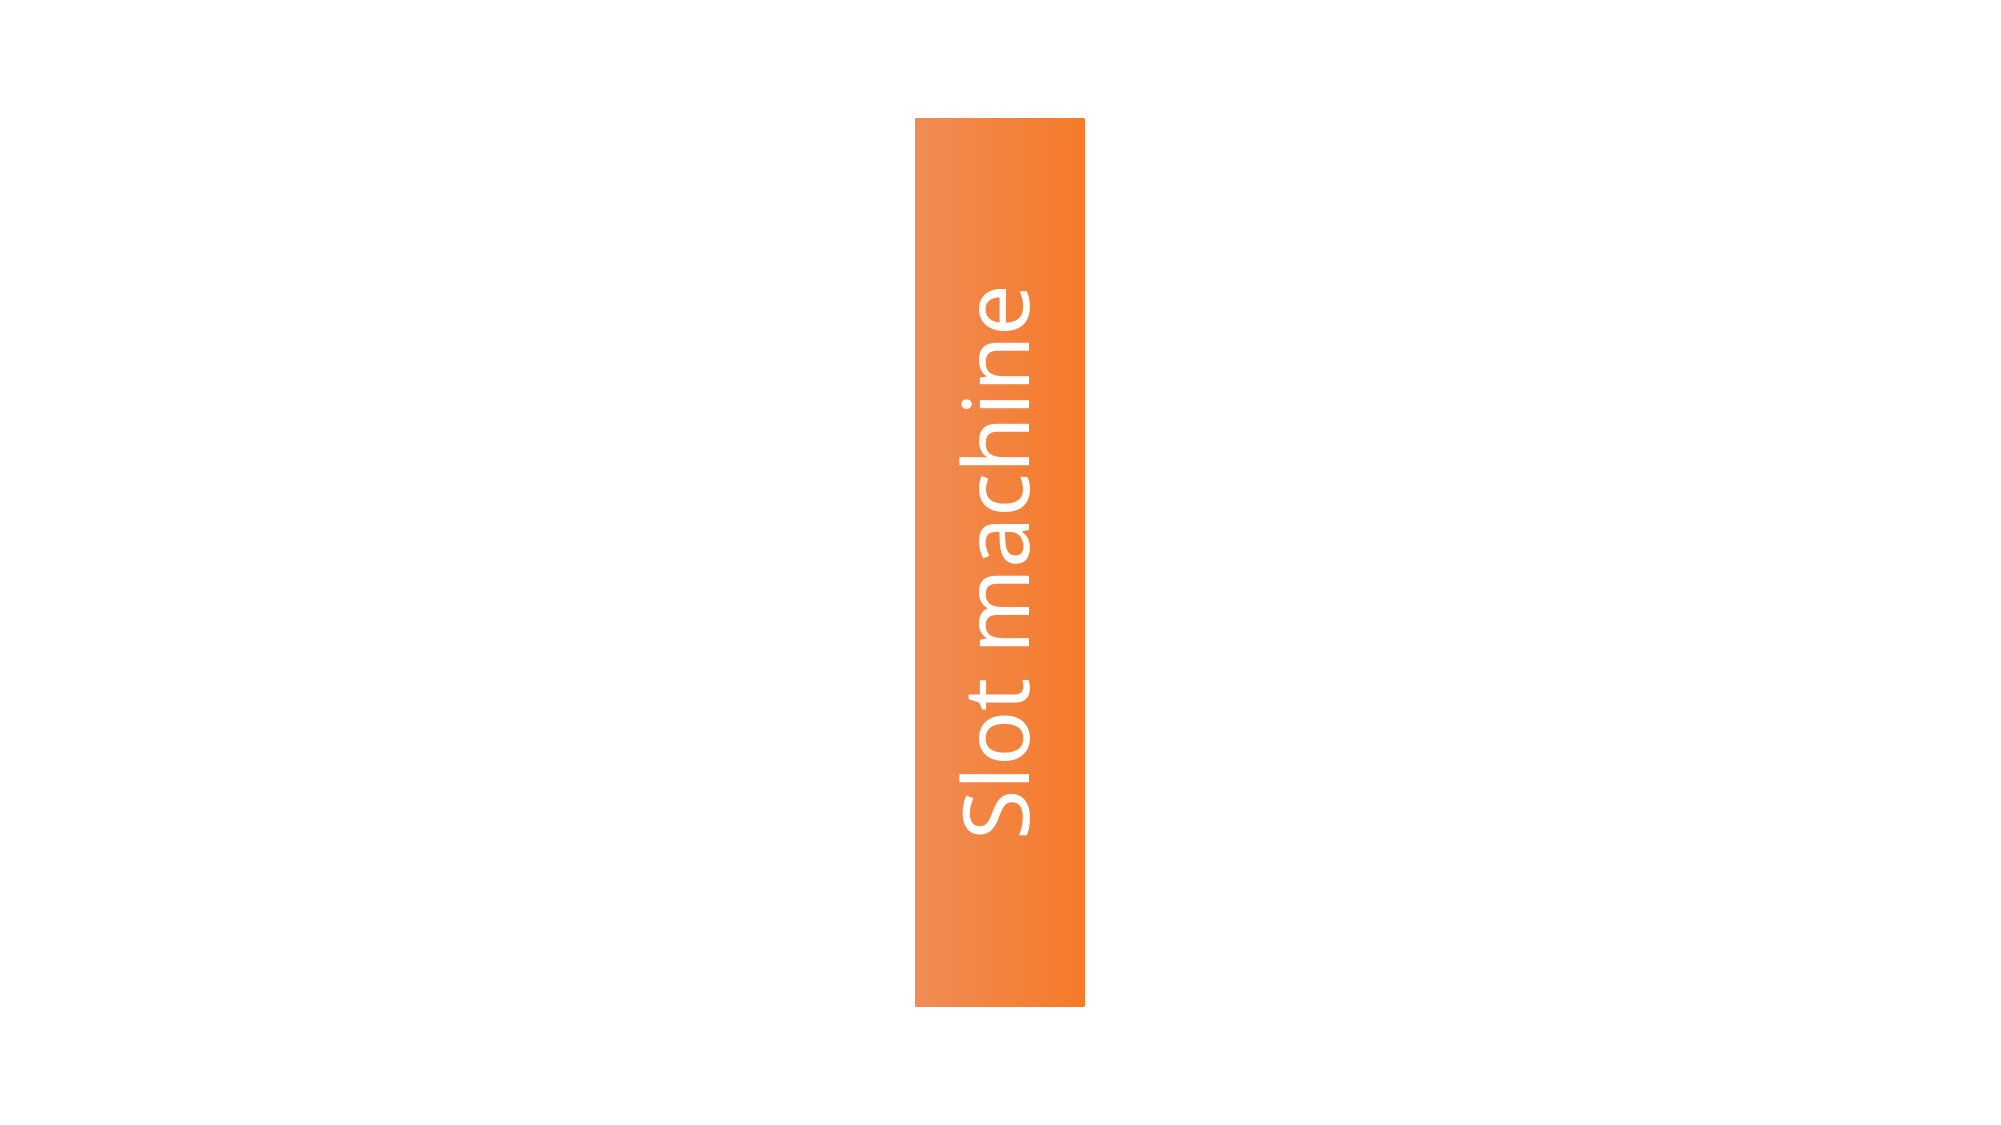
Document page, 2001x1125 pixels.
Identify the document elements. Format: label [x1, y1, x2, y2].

text_box [915, 117, 1085, 1007]
